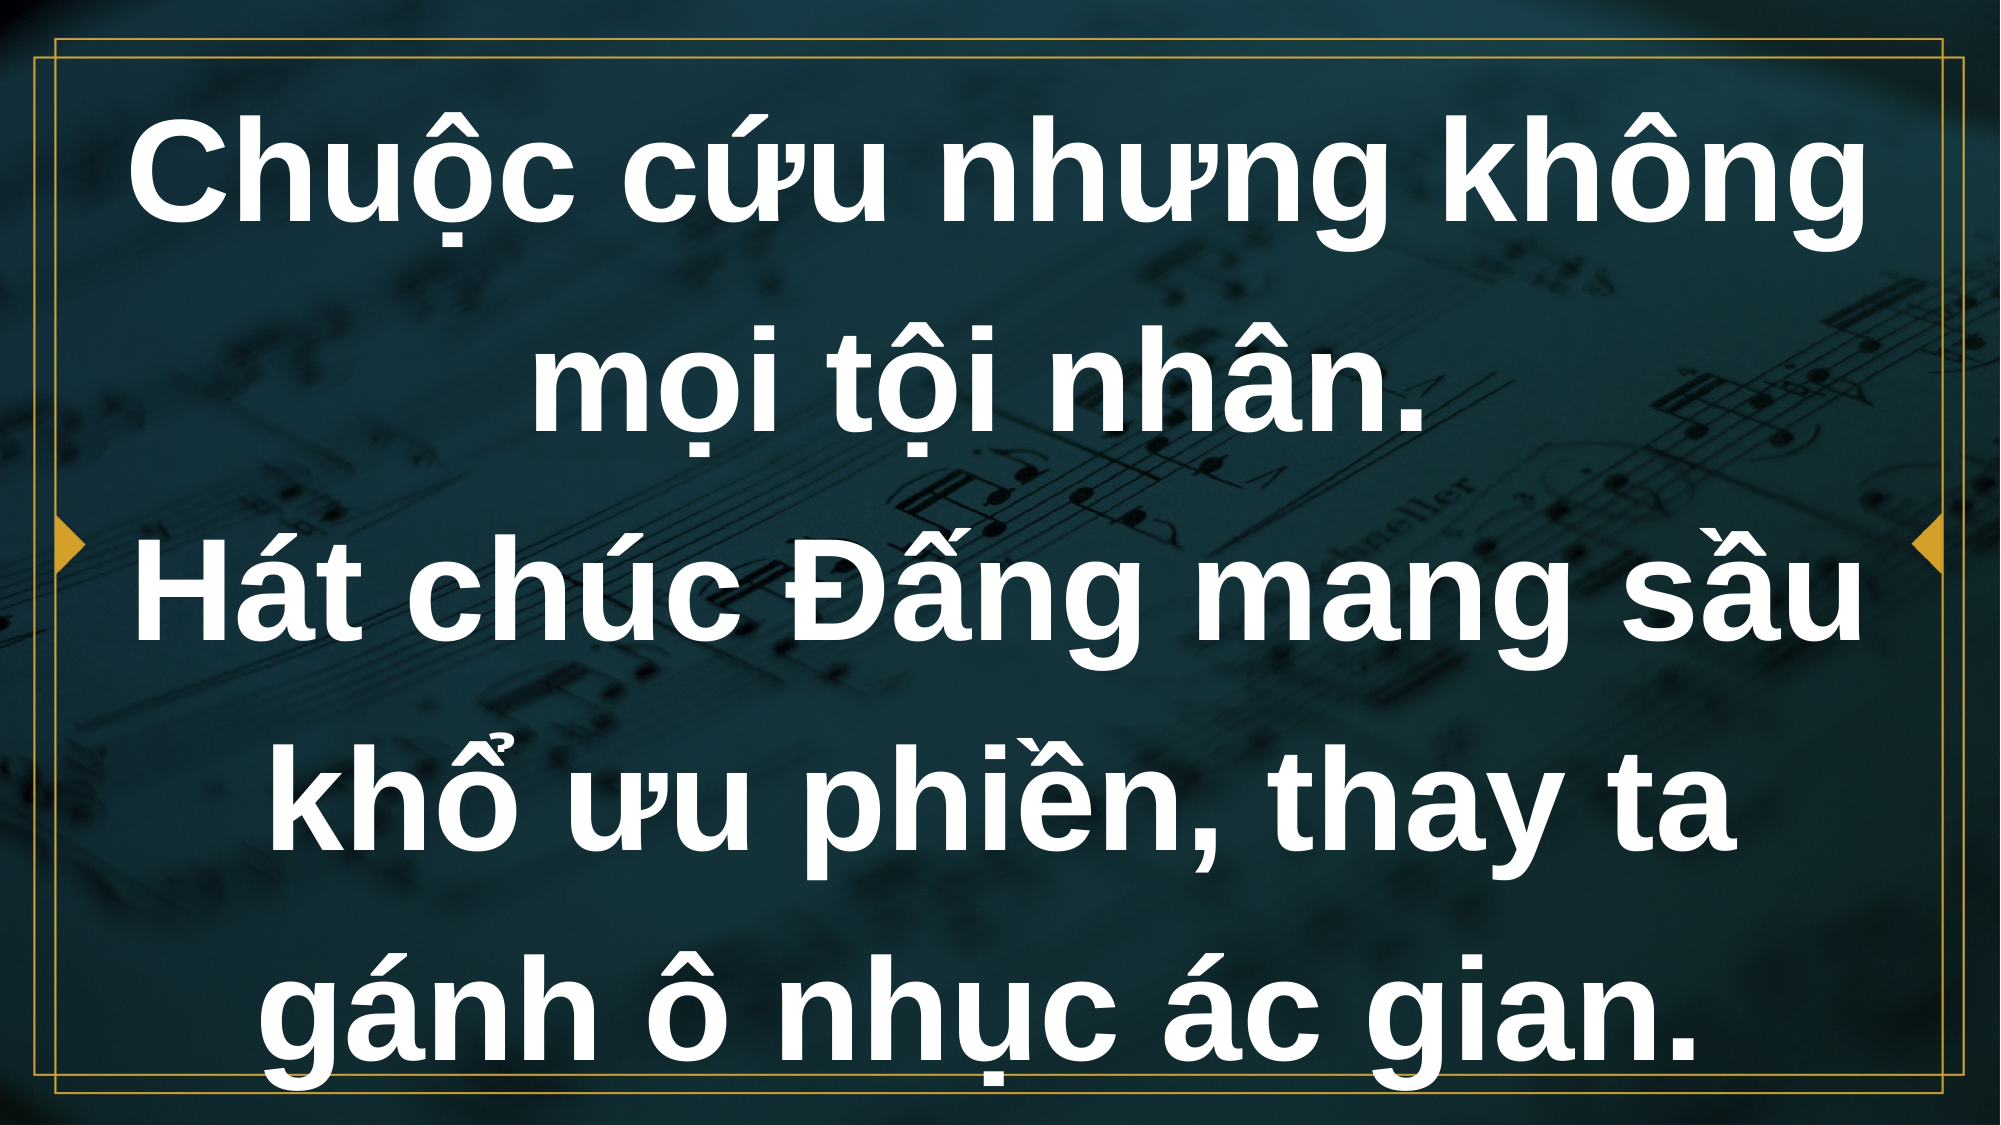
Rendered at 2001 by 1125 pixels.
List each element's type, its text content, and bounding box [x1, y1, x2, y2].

title Chuộc cứu nhưng không mọi tội nhân. Hát chúc Đấng mang sầu khổ ưu phiền, thay ta gánh ô nhục ác gian. [55, 53, 1945, 1077]
picture [0, 0, 2000, 1125]
